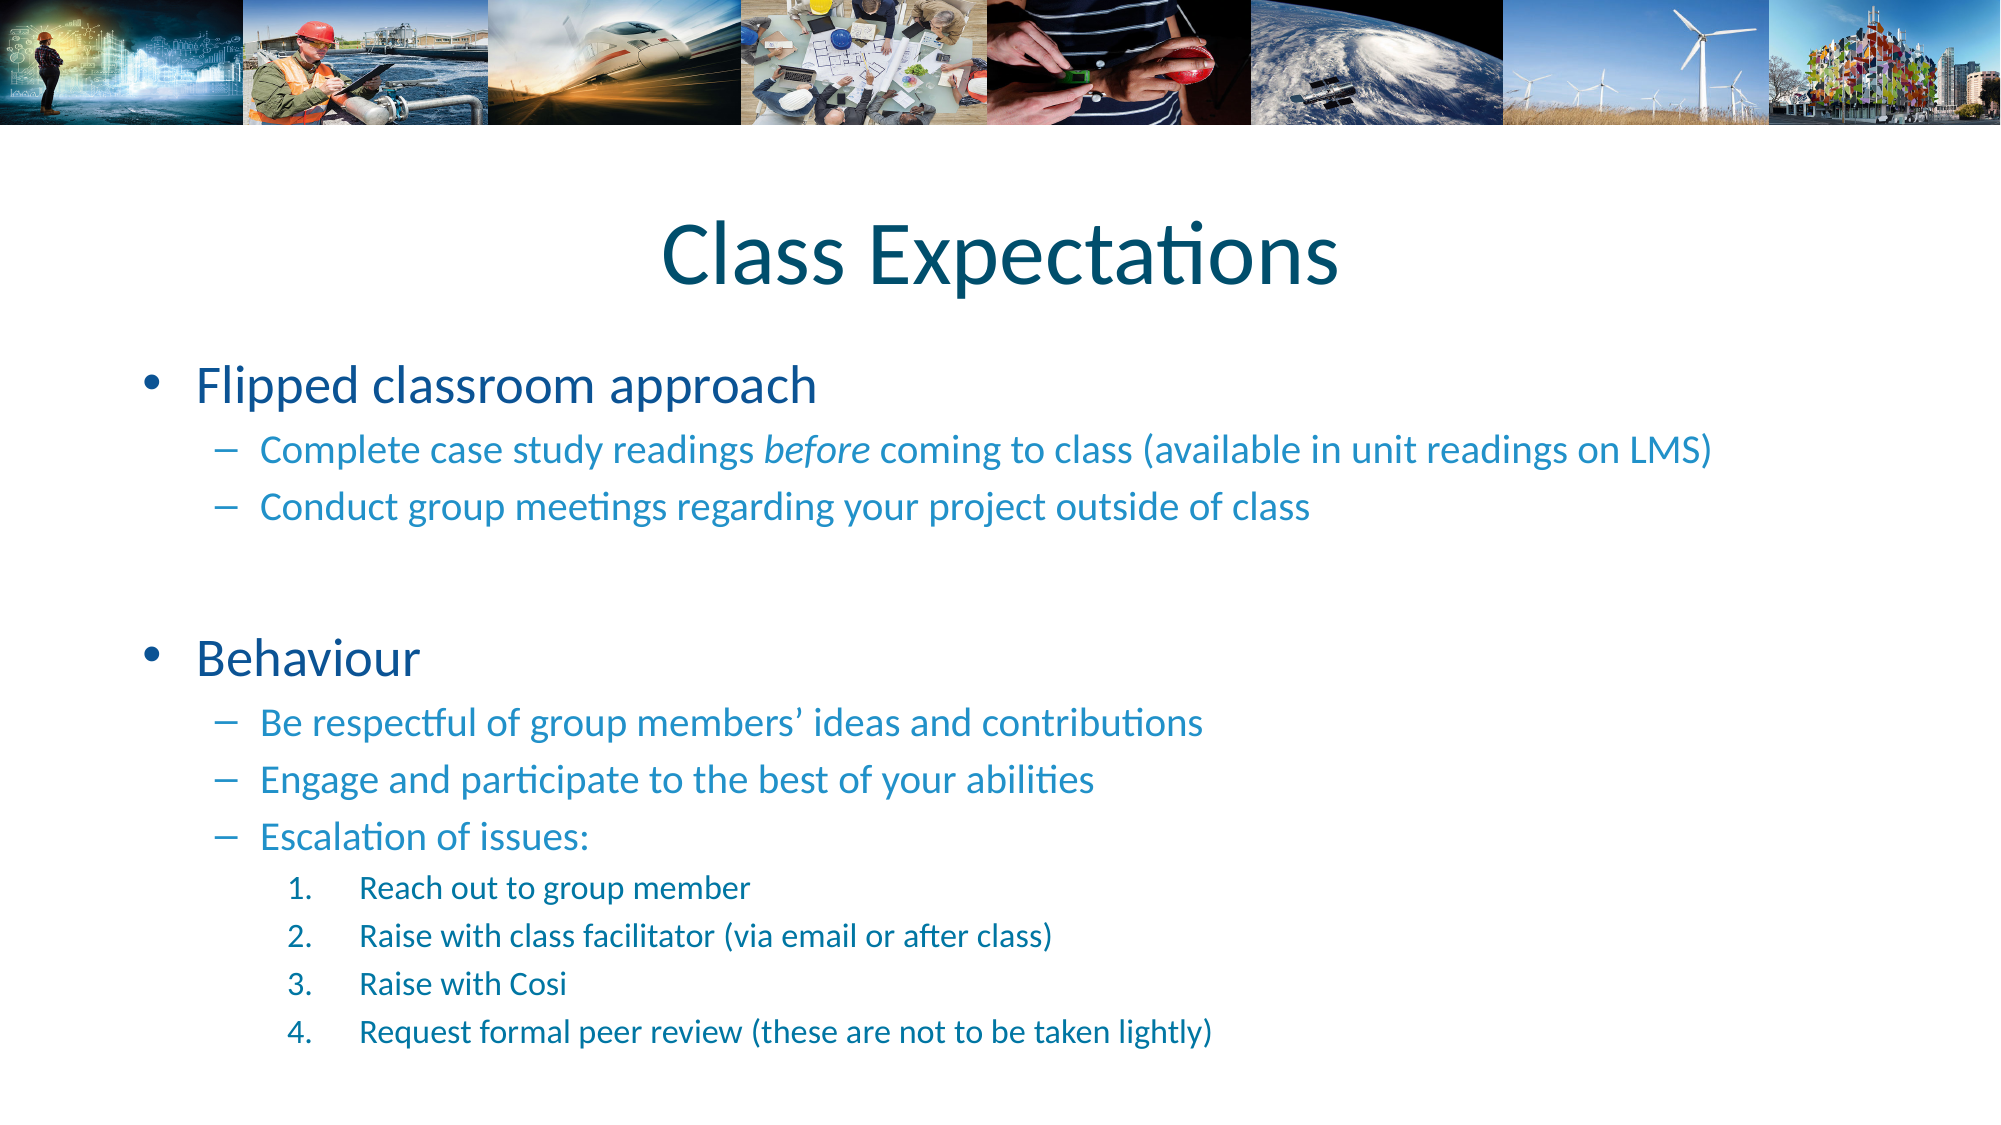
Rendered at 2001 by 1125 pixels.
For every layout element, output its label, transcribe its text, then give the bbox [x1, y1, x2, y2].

title Class Expectations [101, 153, 1902, 342]
list Flipped classroom approach Complete case study readings before coming to class (available in unit readings on LMS) Conduct group meetings regarding your project outside of class Behaviour Be respectful of group members’ ideas and contributions Engage and participate to the best of your abilities Escalation of issues: Reach out to group member Raise with class facilitator (via email or after class) Raise with Cosi Request formal peer review (these are not to be taken lightly) [127, 341, 1883, 1059]
picture [0, 0, 2001, 125]
